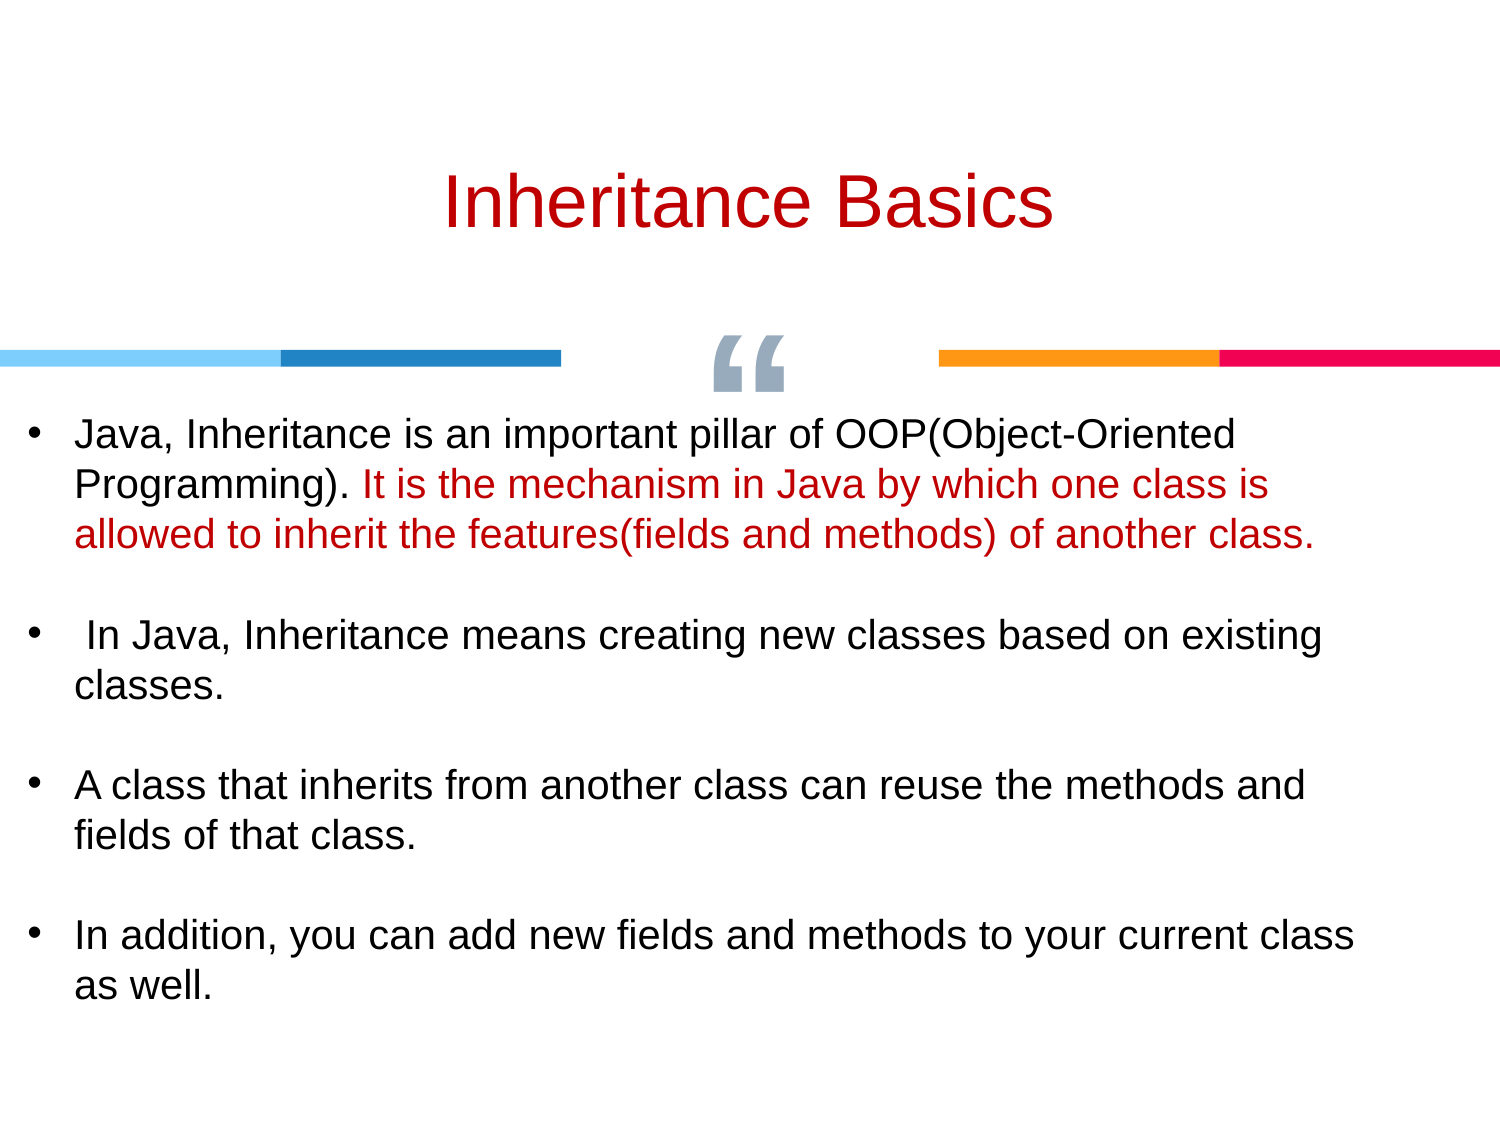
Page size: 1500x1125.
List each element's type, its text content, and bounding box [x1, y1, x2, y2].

text_box [274, 174, 1362, 252]
text_box Java, Inheritance is an important pillar of OOP(Object-Oriented Programming). It is the mechanism in Java by which one class is allowed to inherit the features(fields and methods) of another class. In Java, Inheritance means creating new classes based on existing classes. A class that inherits from another class can reuse the methods and fields of that class. In addition, you can add new fields and methods to your current class as well. [12, 399, 1400, 1015]
text_box Inheritance Basics [427, 145, 1071, 251]
